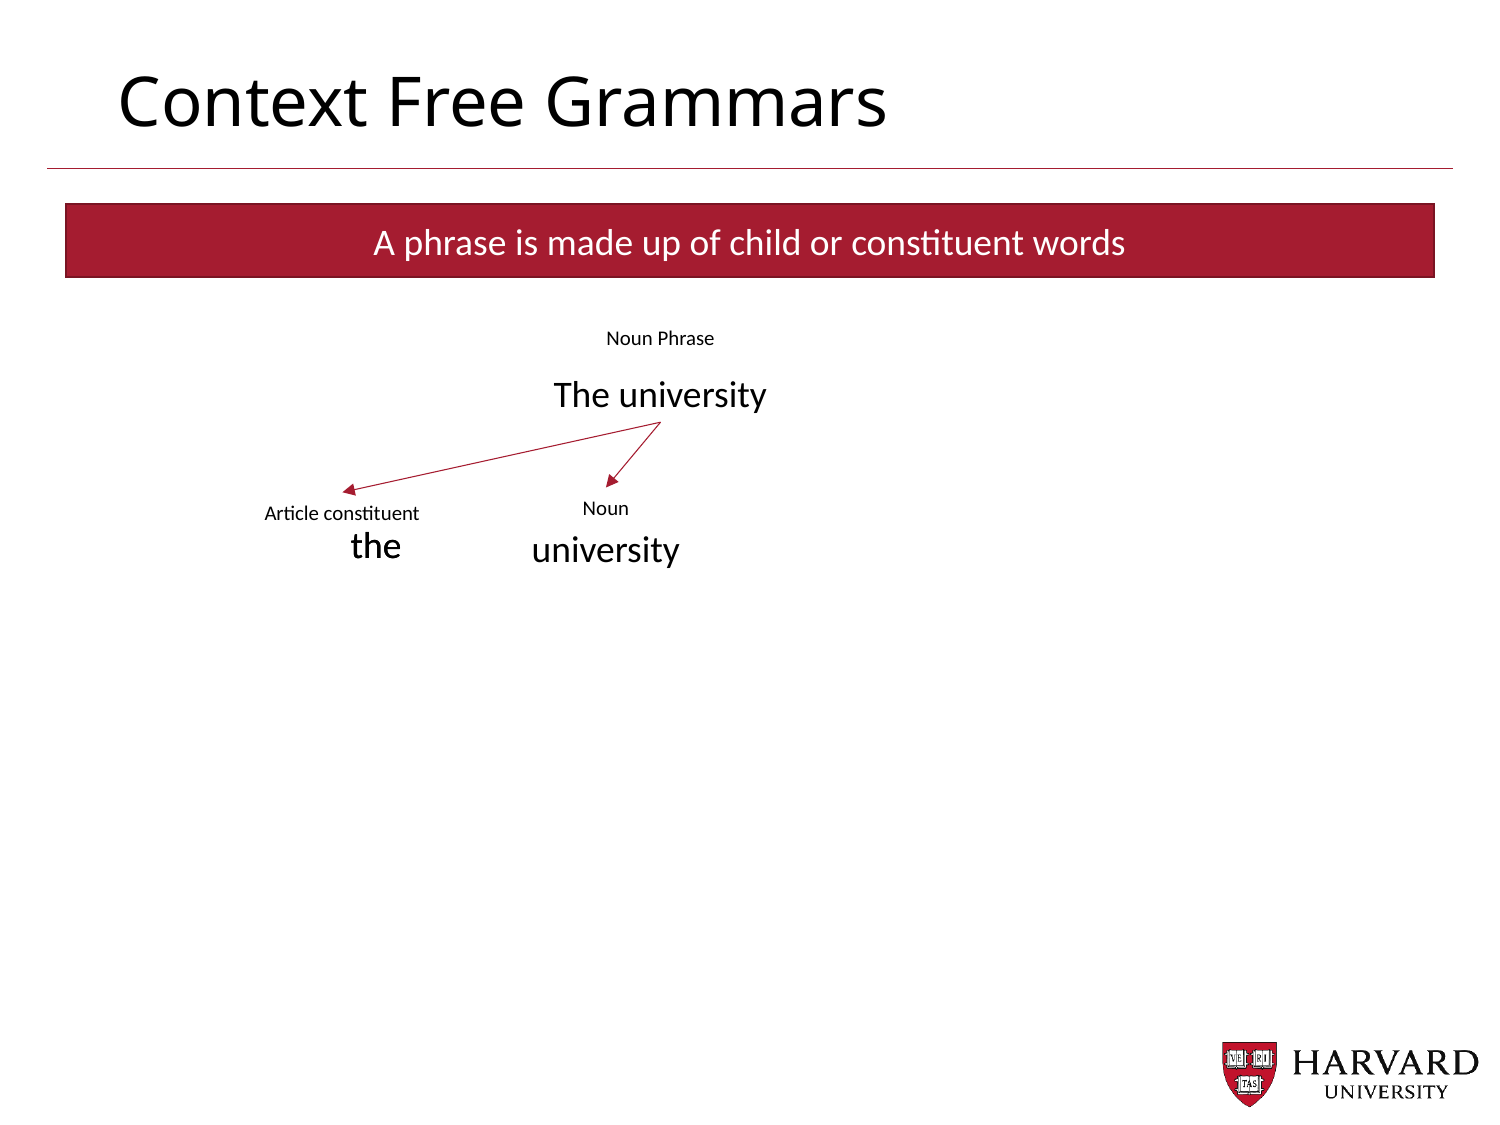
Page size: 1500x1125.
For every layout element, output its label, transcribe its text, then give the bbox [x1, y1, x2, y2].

text_box Noun [567, 493, 645, 517]
text_box Noun Phrase [591, 316, 730, 357]
text_box The university [538, 362, 783, 423]
title Context Free Grammars [103, 59, 1397, 157]
picture [1200, 1024, 1500, 1125]
text_box Article constituent [249, 492, 435, 532]
text_box A phrase is made up of child or constituent words [65, 203, 1435, 278]
text_box university [516, 517, 696, 578]
text_box the [335, 532, 417, 574]
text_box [605, 423, 661, 488]
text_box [342, 422, 661, 493]
